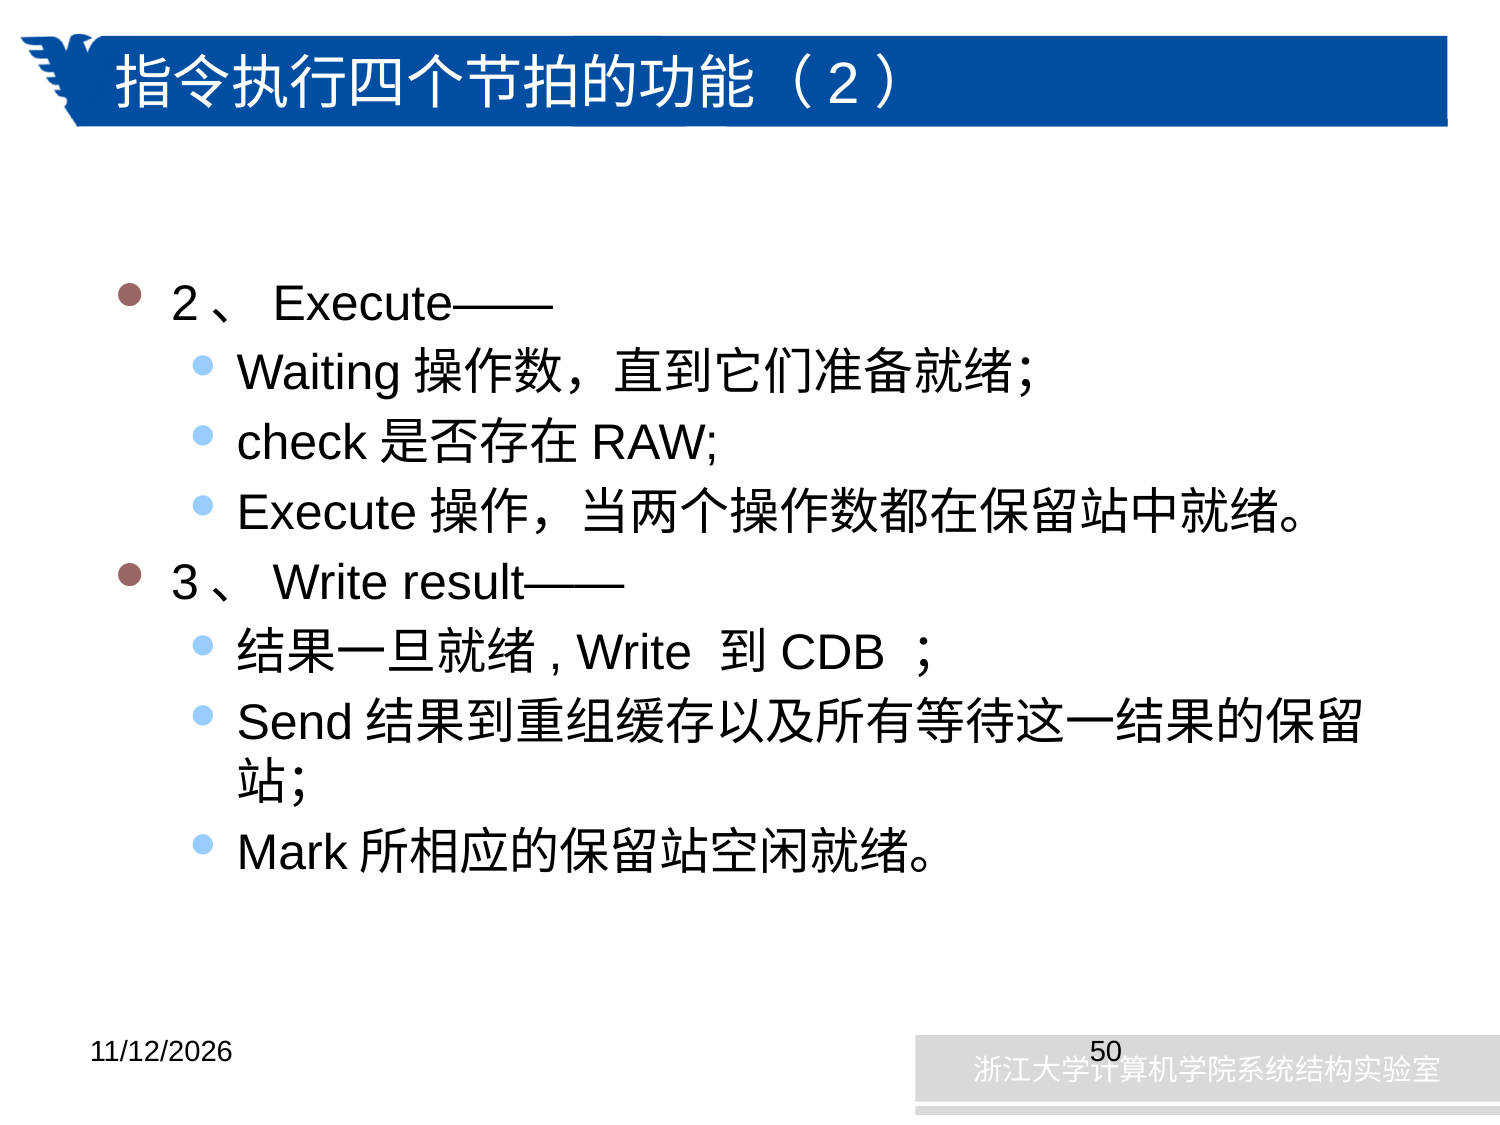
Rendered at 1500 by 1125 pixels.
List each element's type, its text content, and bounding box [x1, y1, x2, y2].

title 指令执行四个节拍的功能（2） [99, 37, 1347, 188]
list 2、Execute—— Waiting操作数，直到它们准备就绪； check是否存在RAW; Execute操作，当两个操作数都在保留站中就绪。 3、Write result—— 结果一旦就绪, Write 到CDB ； Send结果到重组缓存以及所有等待这一结果的保留站； Mark所相应的保留站空闲就绪。 [99, 262, 1400, 988]
picture [5, 19, 148, 127]
slide_number 50 [1074, 1025, 1425, 1100]
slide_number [75, 1025, 425, 1100]
